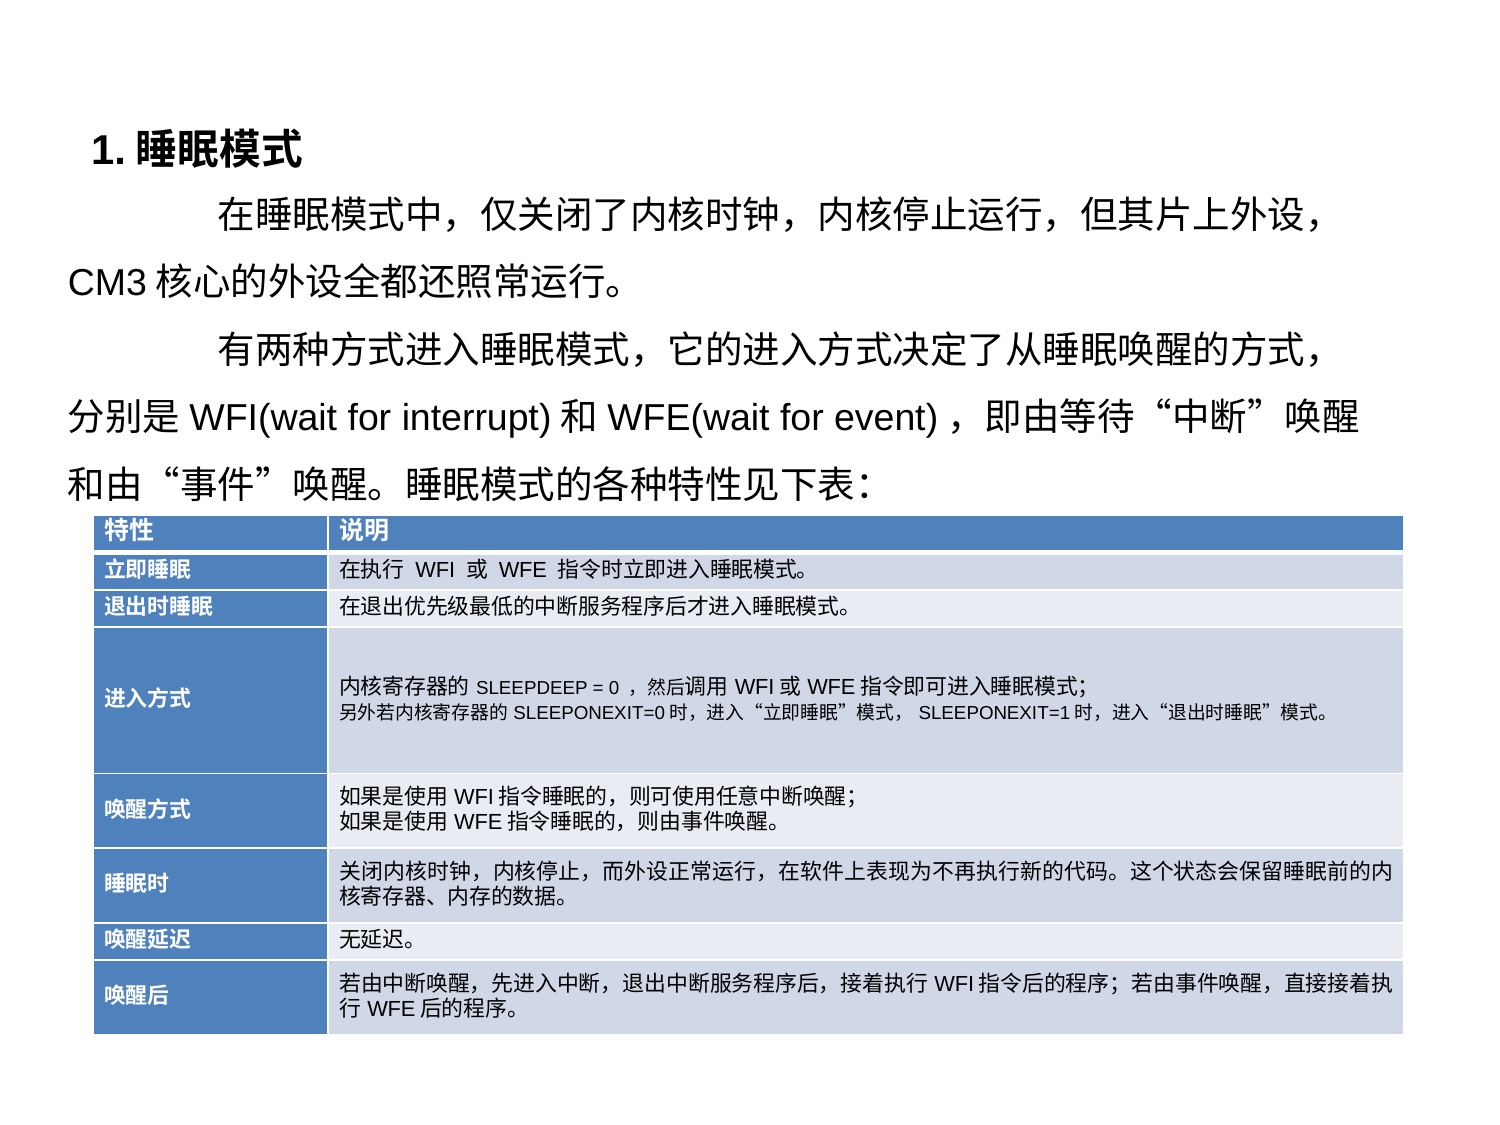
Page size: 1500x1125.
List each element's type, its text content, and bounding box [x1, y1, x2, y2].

table_header 说明 [329, 516, 1403, 550]
table_cell 睡眠时 [94, 849, 327, 922]
table_cell 关闭内核时钟，内核停止，而外设正常运行，在软件上表现为不再执行新的代码。这个状态会保留睡眠前的内核寄存器、内存的数据。 [329, 849, 1403, 922]
table_cell 唤醒延迟 [94, 924, 327, 959]
table_cell 立即睡眠 [94, 555, 327, 589]
table_cell 退出时睡眠 [94, 591, 327, 626]
text_box 在睡眠模式中，仅关闭了内核时钟，内核停止运行，但其片上外设，CM3核心的外设全都还照常运行。 有两种方式进入睡眠模式，它的进入方式决定了从睡眠唤醒的方式，分别是WFI(wait for interrupt)和WFE(wait for event)，即由等待“中断”唤醒和由“事件”唤醒。睡眠模式的各种特性见下表： [53, 160, 1388, 514]
table_cell 进入方式 [94, 628, 327, 773]
table_cell 唤醒后 [94, 961, 327, 1034]
table_cell 内核寄存器的SLEEPDEEP = 0 ，然后调用WFI或WFE指令即可进入睡眠模式； 另外若内核寄存器的SLEEPONEXIT=0时，进入“立即睡眠”模式，SLEEPONEXIT=1时，进入“退出时睡眠”模式。 [329, 628, 1403, 773]
table_cell 在执行 WFI 或 WFE 指令时立即进入睡眠模式。 [329, 555, 1403, 589]
table_cell 无延迟。 [329, 924, 1403, 959]
table_cell 唤醒方式 [94, 774, 327, 847]
table_header 特性 [94, 516, 327, 550]
table_cell 在退出优先级最低的中断服务程序后才进入睡眠模式。 [329, 591, 1403, 626]
table_cell 如果是使用WFI指令睡眠的，则可使用任意中断唤醒； 如果是使用WFE指令睡眠的，则由事件唤醒。 [329, 774, 1403, 847]
text_box 1.睡眠模式 [76, 115, 396, 181]
table_cell 若由中断唤醒，先进入中断，退出中断服务程序后，接着执行WFI指令后的程序；若由事件唤醒，直接接着执行WFE后的程序。 [329, 961, 1403, 1034]
